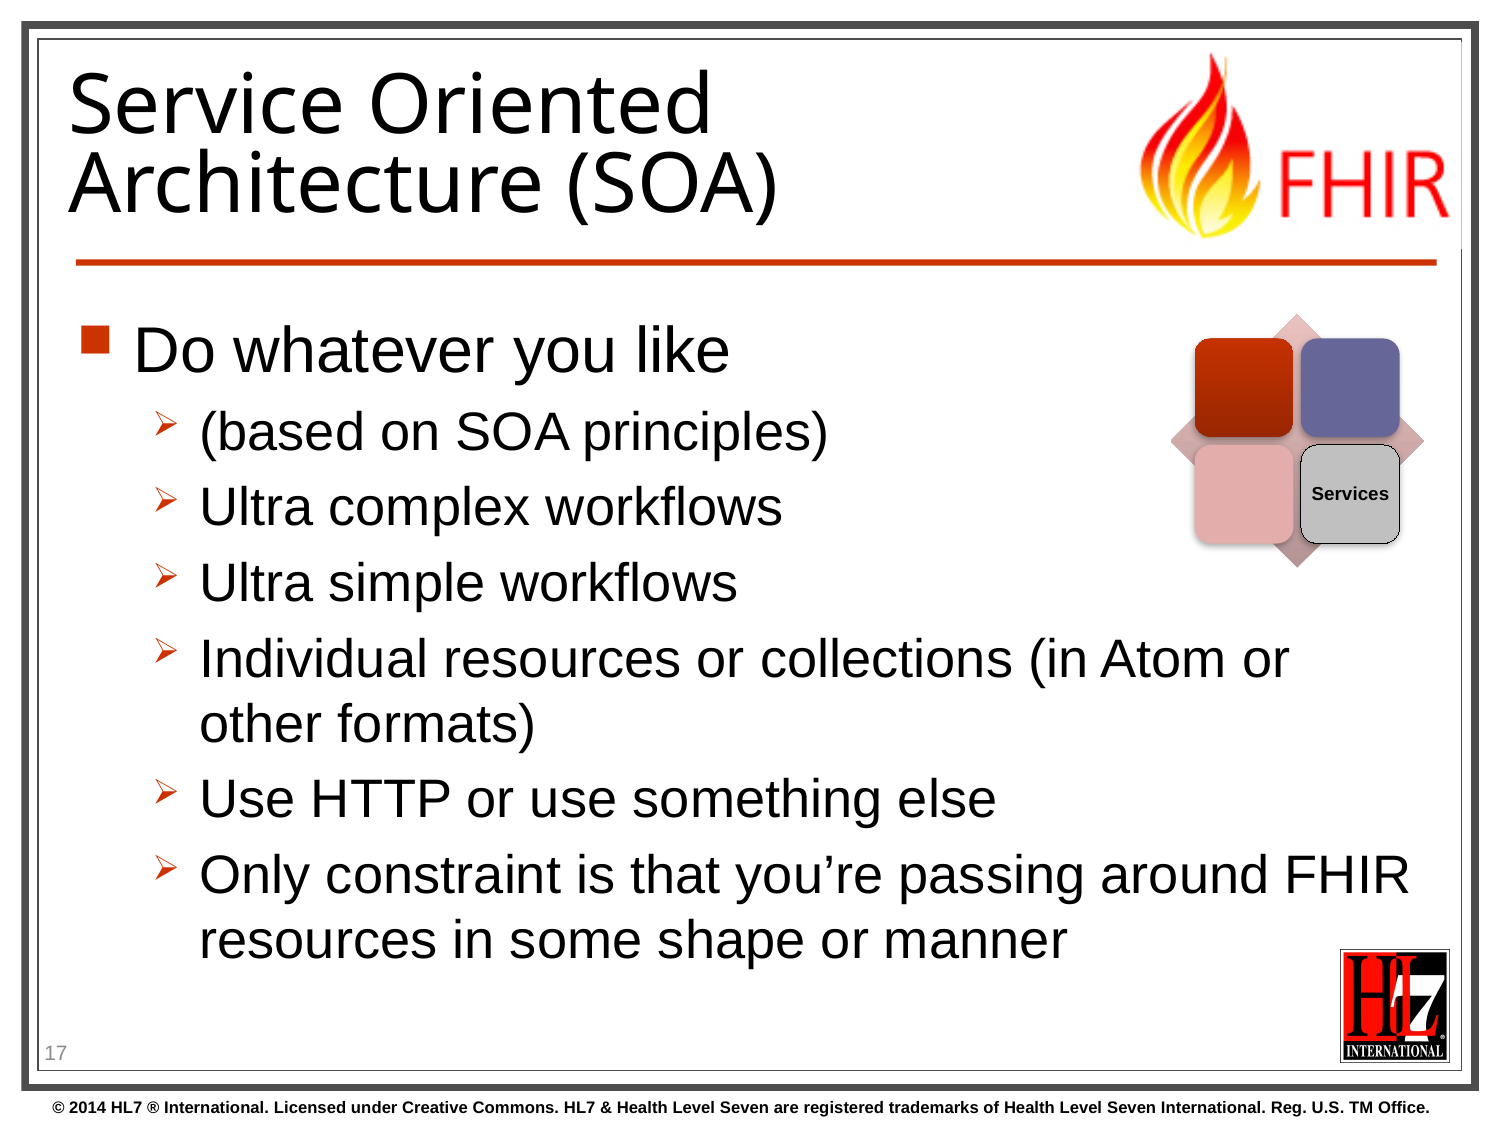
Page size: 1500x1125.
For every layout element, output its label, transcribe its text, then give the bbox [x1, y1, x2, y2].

picture [1340, 949, 1450, 1063]
title Service Oriented Architecture (SOA) [53, 54, 1128, 244]
slide_number 17 [29, 1034, 148, 1071]
picture [1128, 42, 1462, 249]
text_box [1151, 314, 1444, 568]
list Do whatever you like (based on SOA principles) Ultra complex workflows Ultra simple workflows Individual resources or collections (in Atom or other formats) Use HTTP or use something else Only constraint is that you’re passing around FHIR resources in some shape or manner [62, 299, 1438, 1035]
